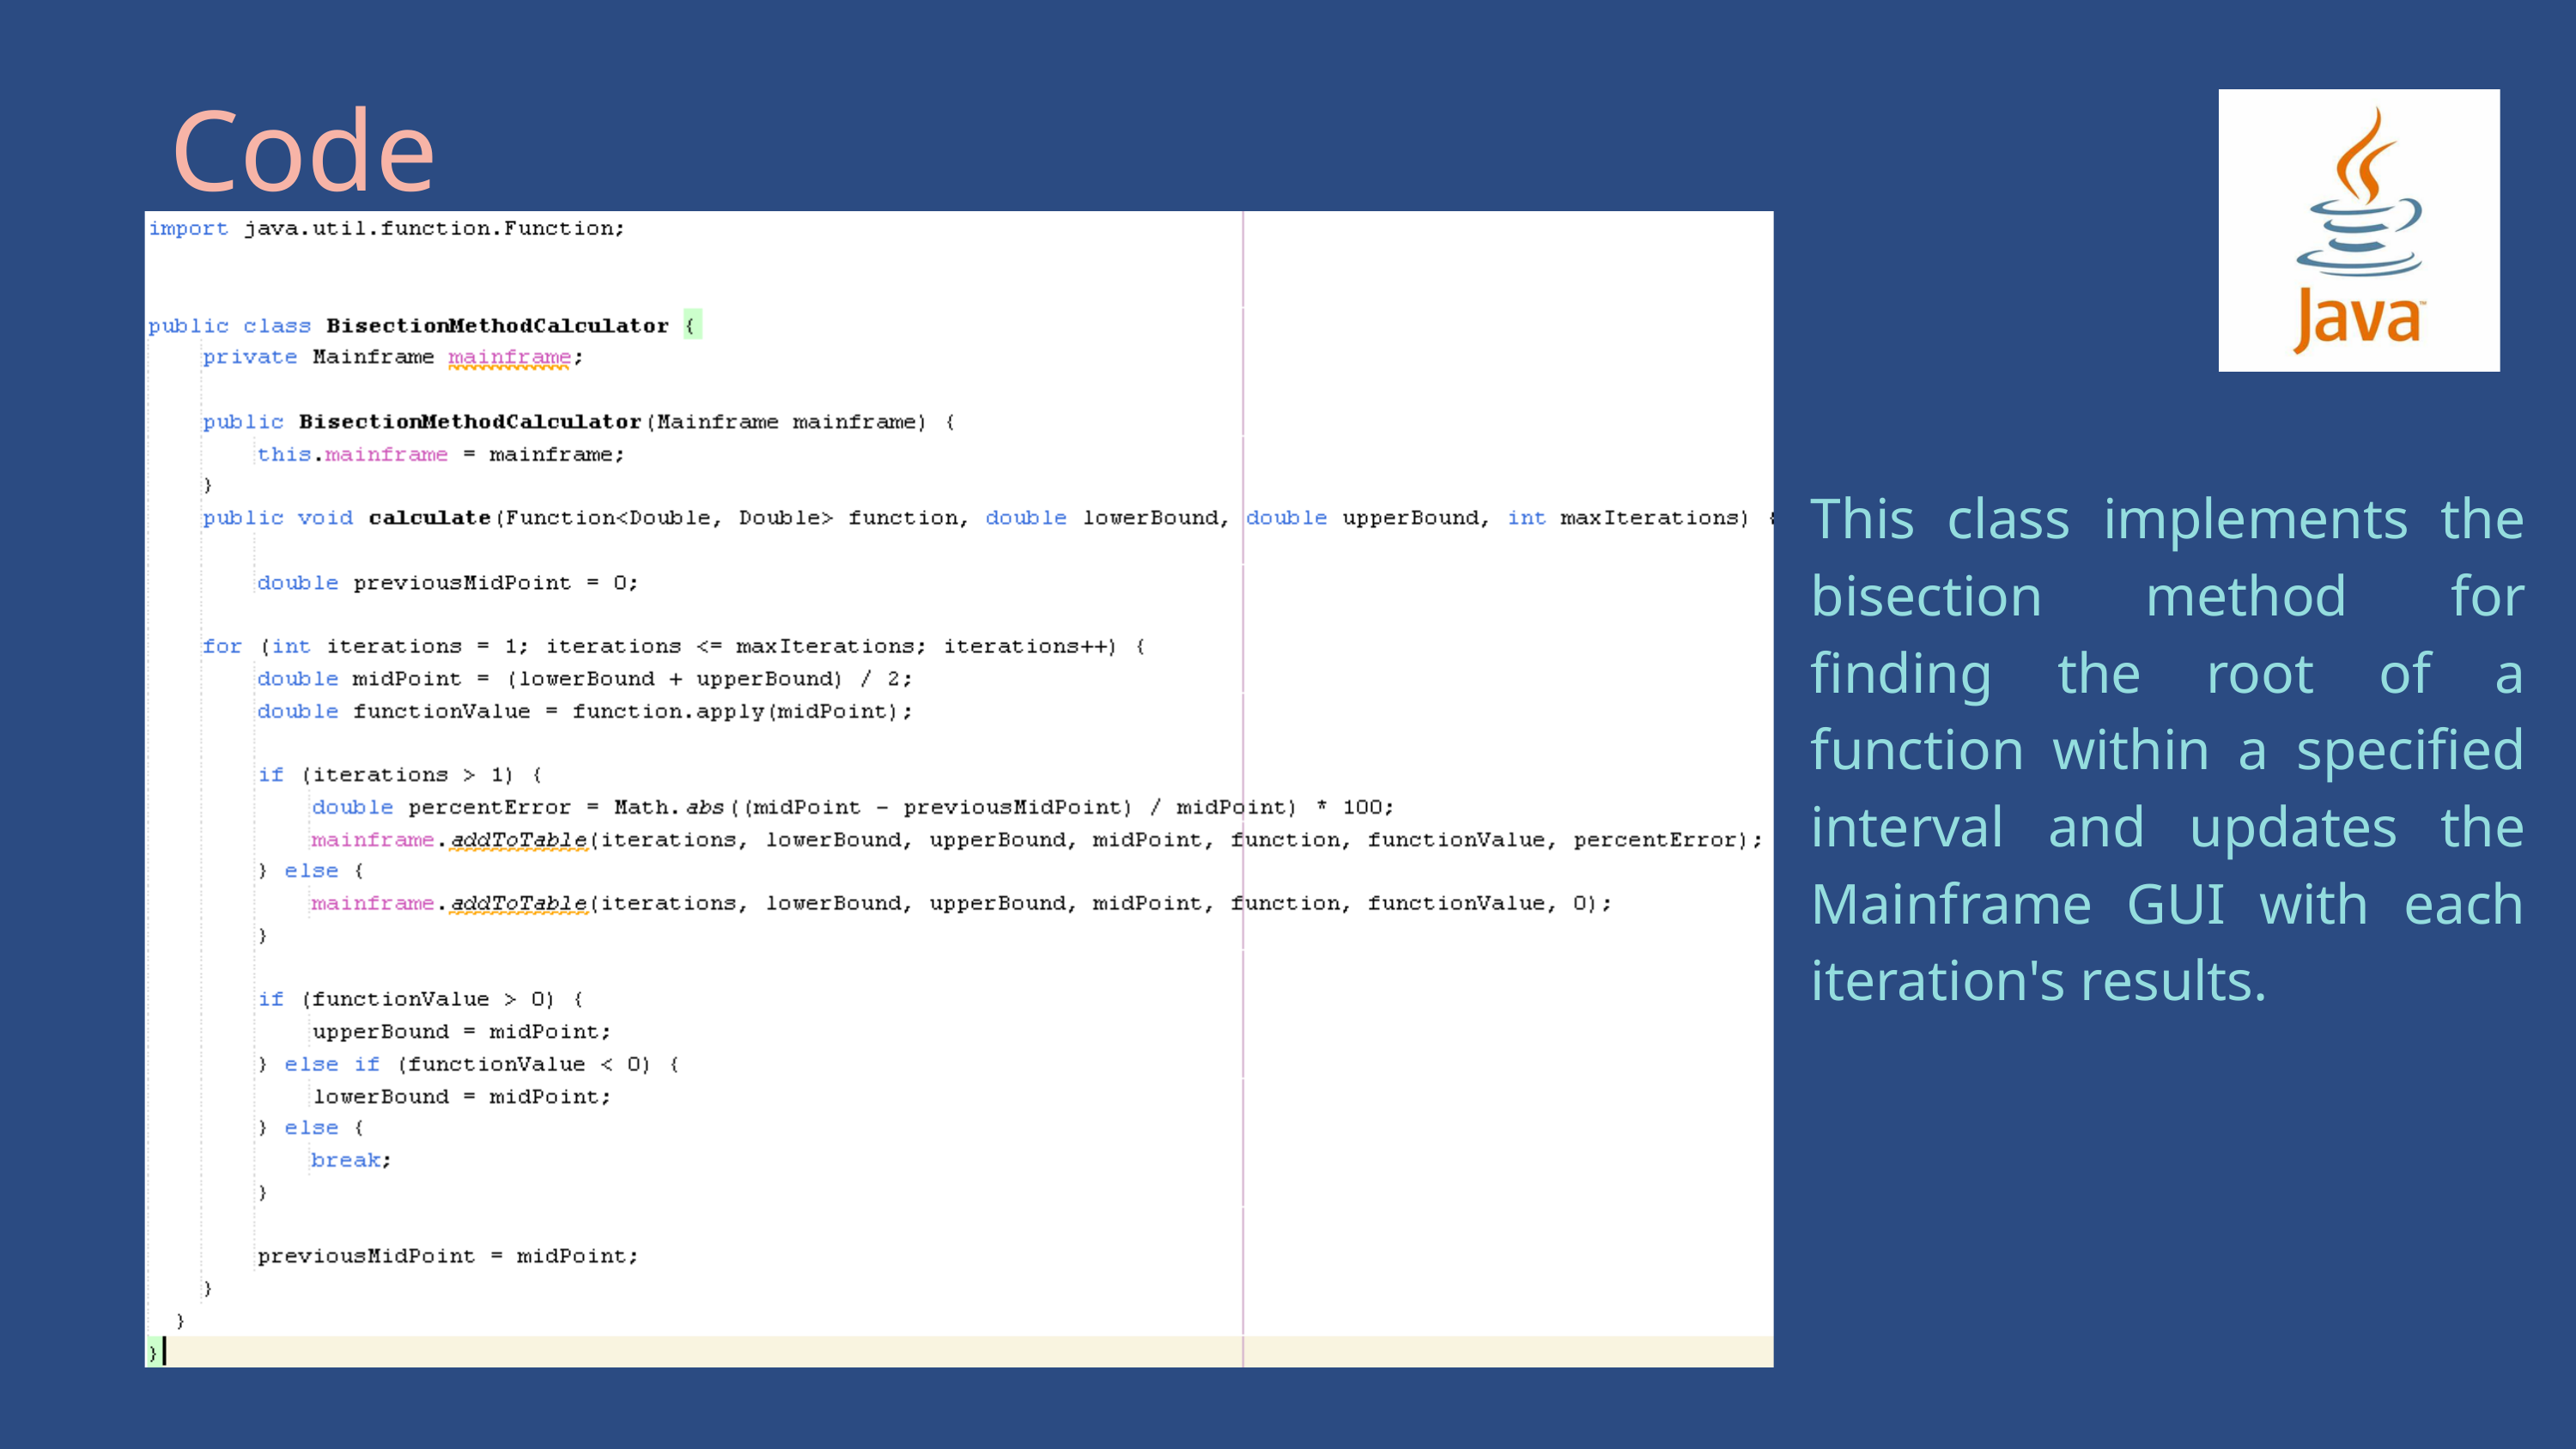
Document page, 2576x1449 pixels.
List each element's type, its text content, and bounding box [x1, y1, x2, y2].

text_box Code [169, 79, 967, 214]
text_box [144, 211, 1774, 1367]
text_box [2218, 89, 2500, 372]
text_box This class implements the bisection method for finding the root of a function within a specified interval and updates the Mainframe GUI with each iteration's results. [1810, 472, 2526, 1012]
